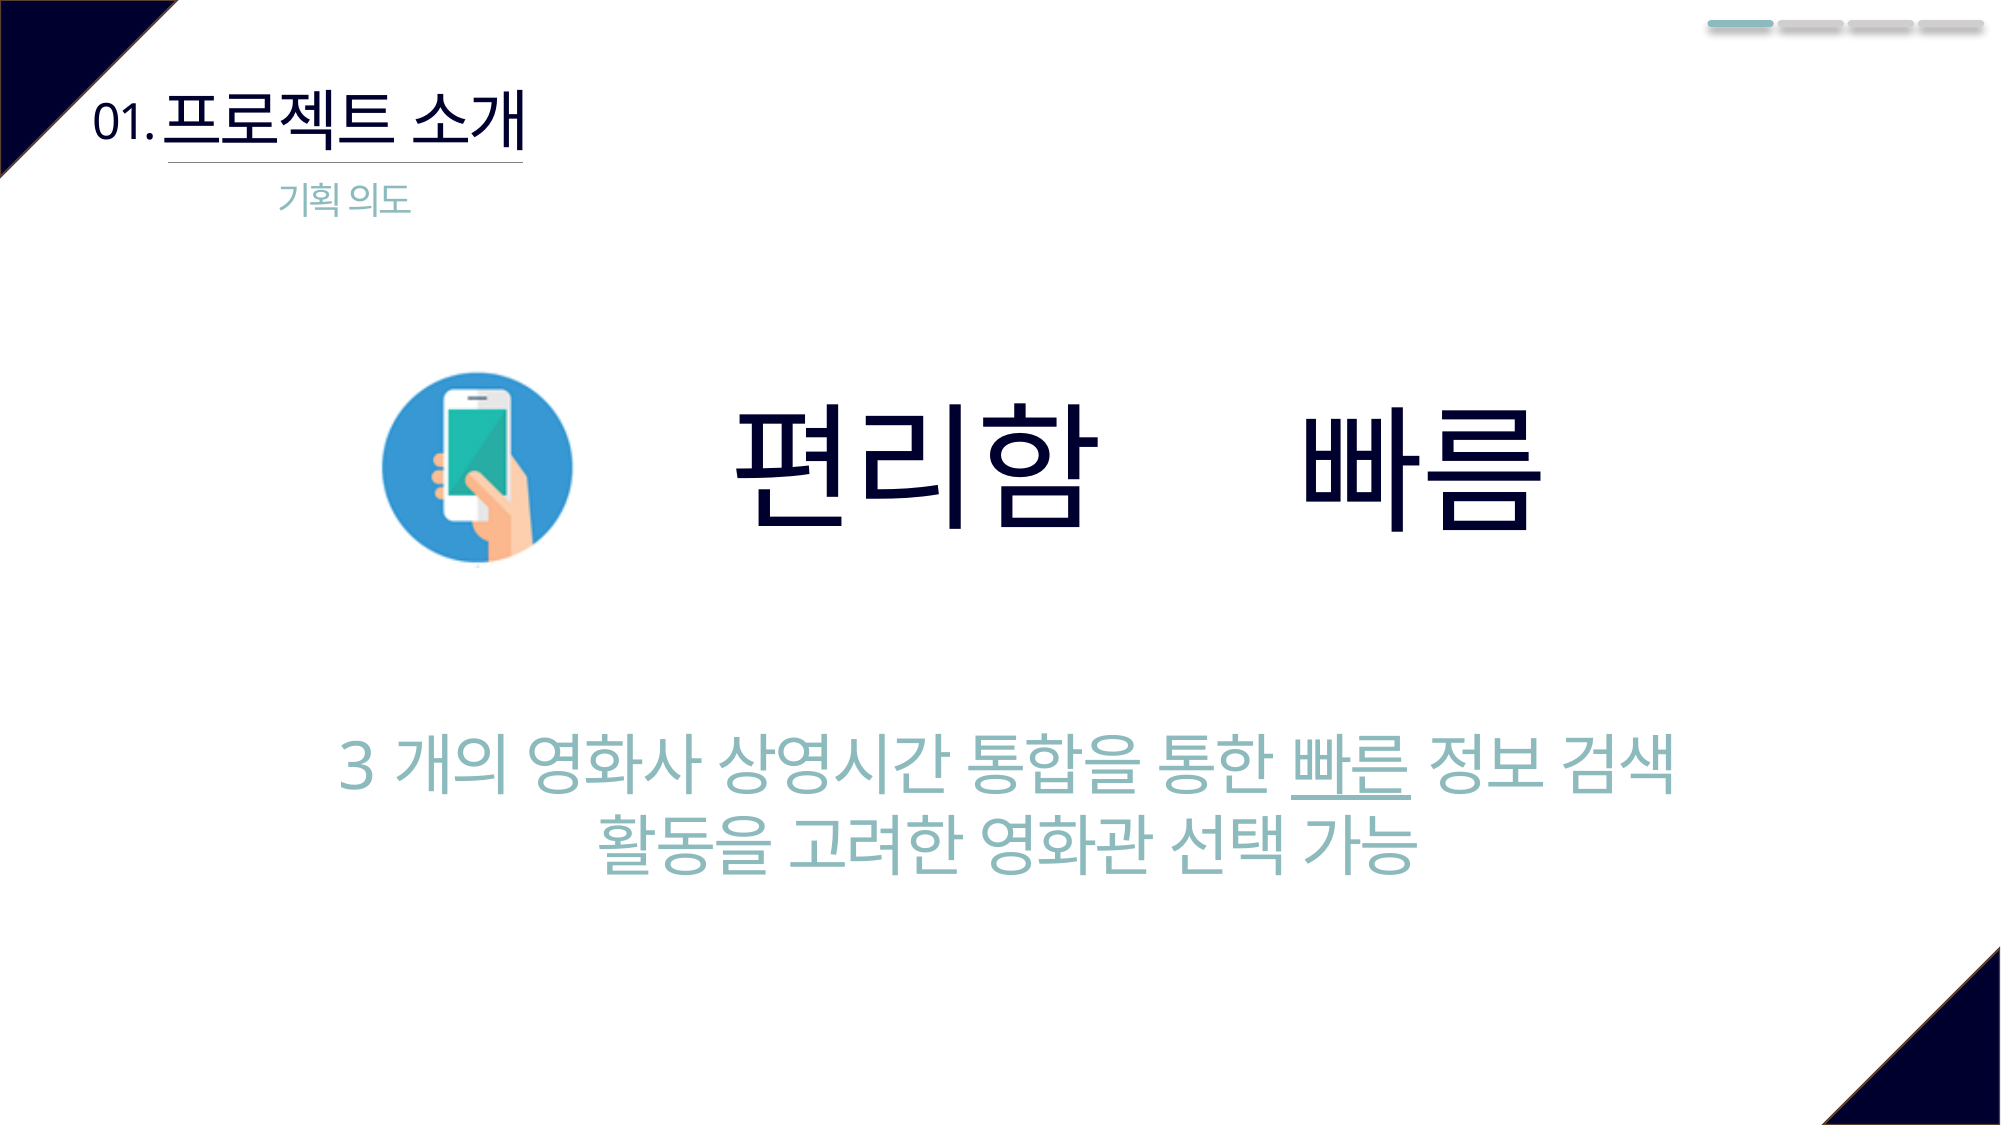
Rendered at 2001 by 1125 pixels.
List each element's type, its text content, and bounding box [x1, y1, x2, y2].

text_box 프로젝트 소개 [146, 71, 545, 167]
text_box 3개의 영화사 상영시간 통합을 통한 빠른 정보 검색 활동을 고려한 영화관 선택 가능 [324, 715, 1694, 891]
text_box 편리함 [613, 373, 1219, 554]
text_box 기획 의도 [262, 169, 429, 230]
text_box 01. [78, 81, 172, 157]
picture [375, 366, 587, 568]
text_box 빠름 [1246, 376, 1600, 557]
